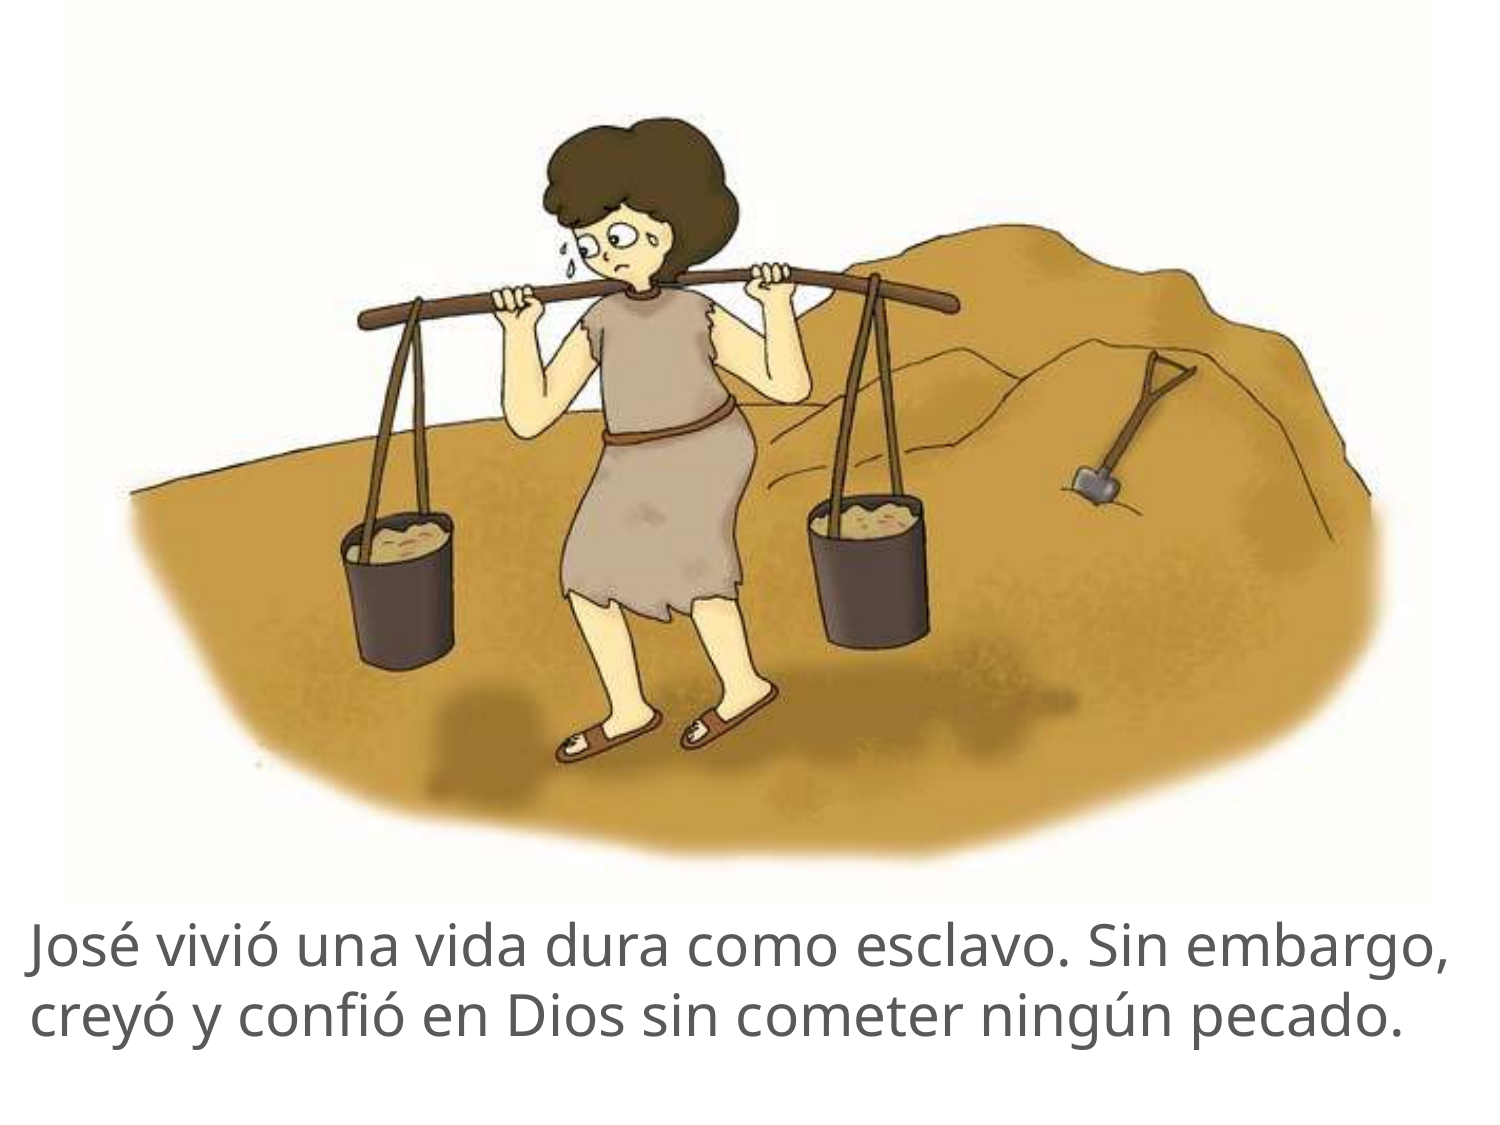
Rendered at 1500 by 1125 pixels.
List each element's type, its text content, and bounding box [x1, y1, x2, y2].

picture [64, 0, 1436, 906]
text_box José vivió una vida dura como esclavo. Sin embargo, creyó y confió en Dios sin cometer ningún pecado. [14, 900, 1500, 1056]
